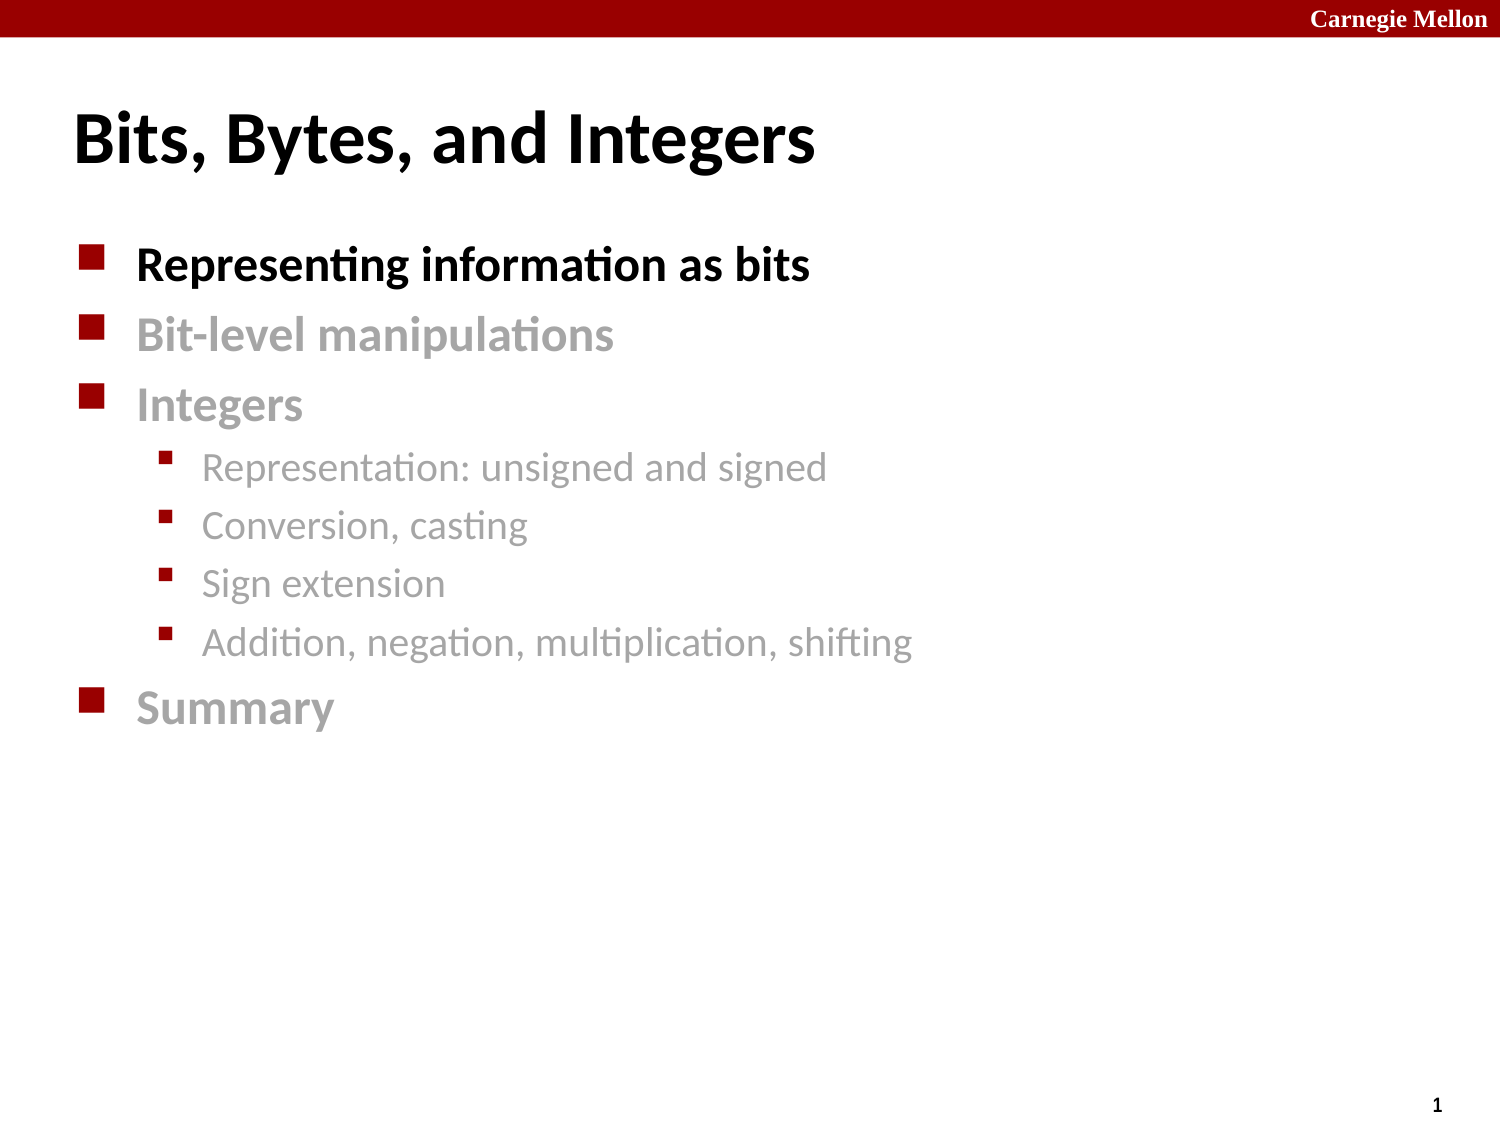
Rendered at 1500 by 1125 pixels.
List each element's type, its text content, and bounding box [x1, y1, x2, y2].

list Representing information as bits Bit-level manipulations Integers Representation: unsigned and signed Conversion, casting Sign extension Addition, negation, multiplication, shifting Summary [64, 223, 1361, 1040]
title Bits, Bytes, and Integers [58, 71, 1305, 197]
